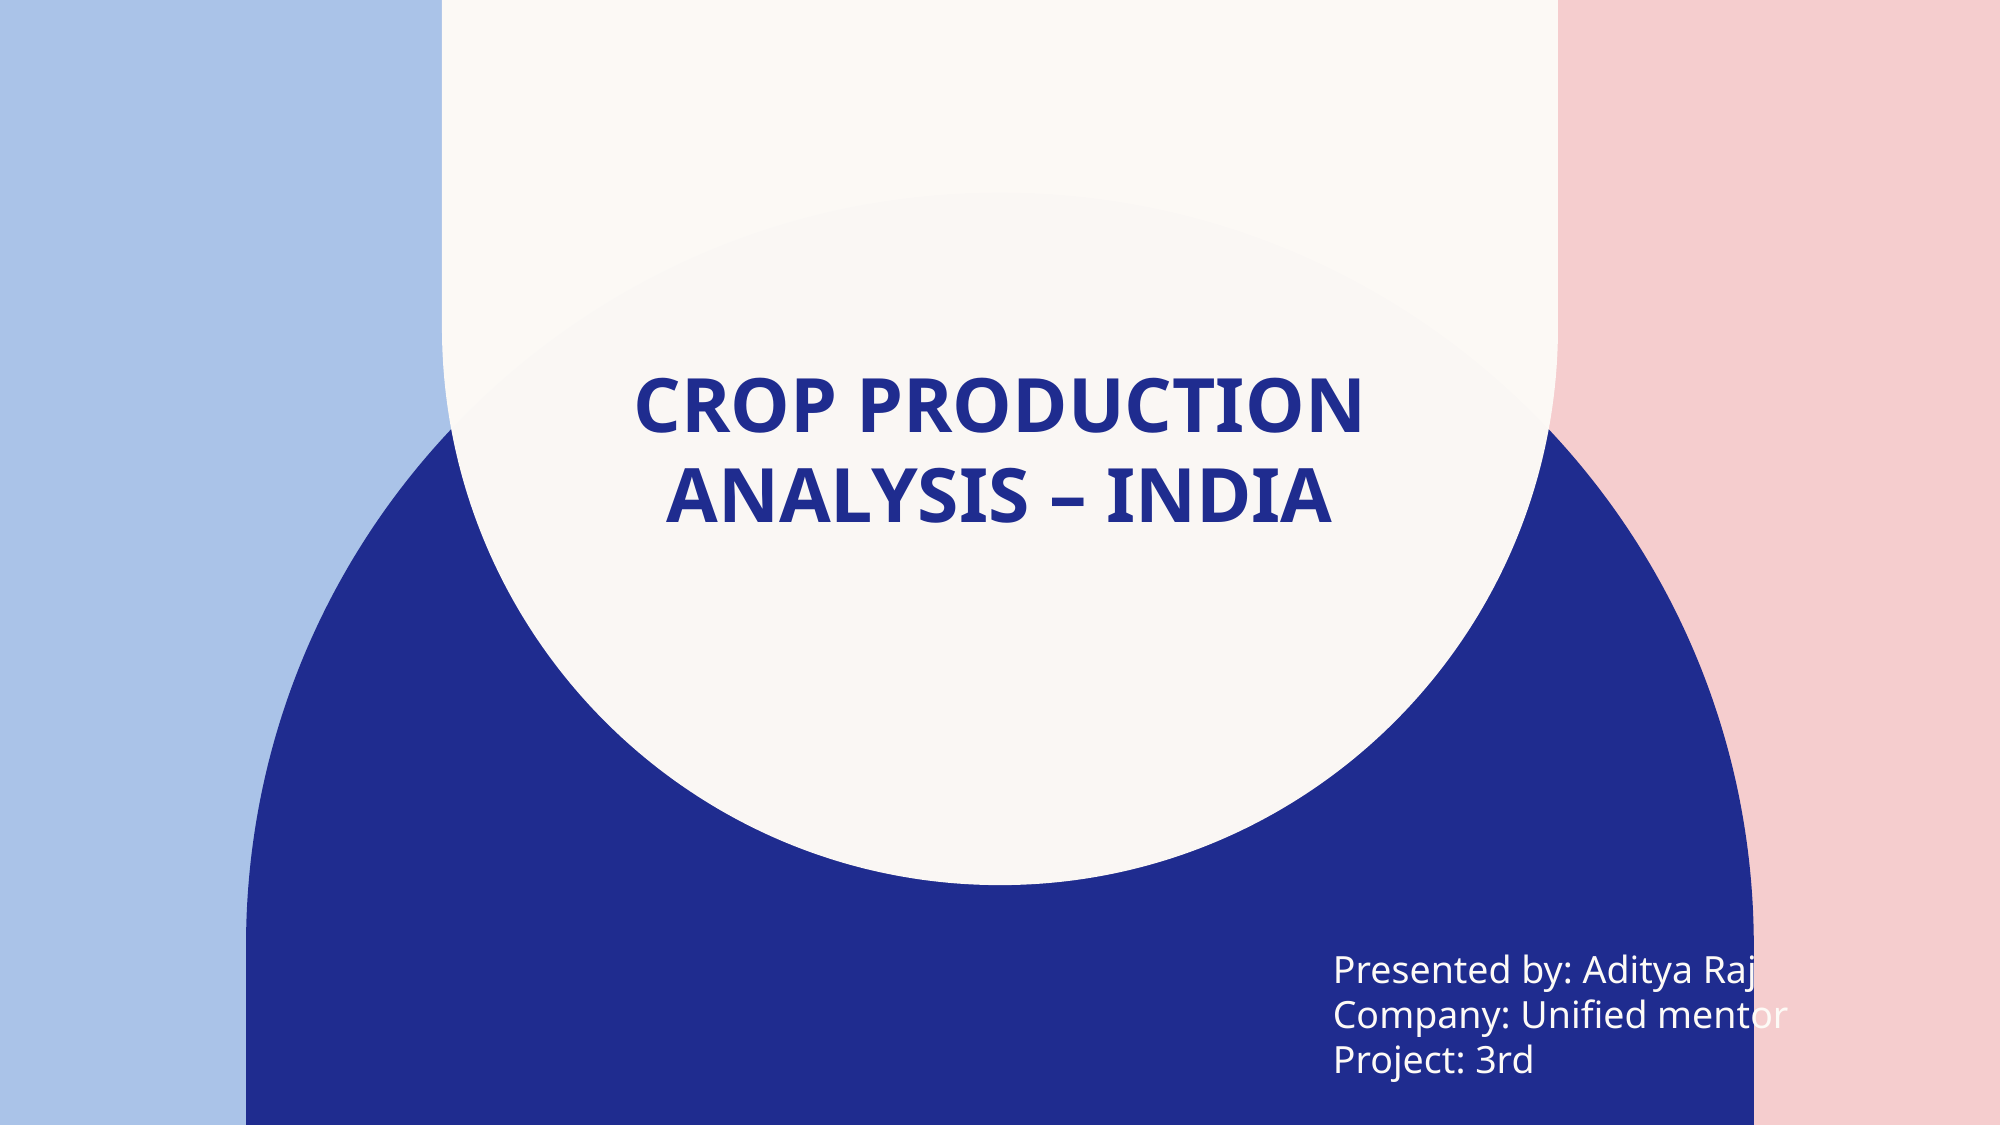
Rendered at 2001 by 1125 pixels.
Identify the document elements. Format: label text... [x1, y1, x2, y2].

text_box Presented by: Aditya Raj Company: Unified mentor Project: 3rd [1318, 939, 1828, 1089]
title Crop production Analysis – India [475, 132, 1525, 762]
